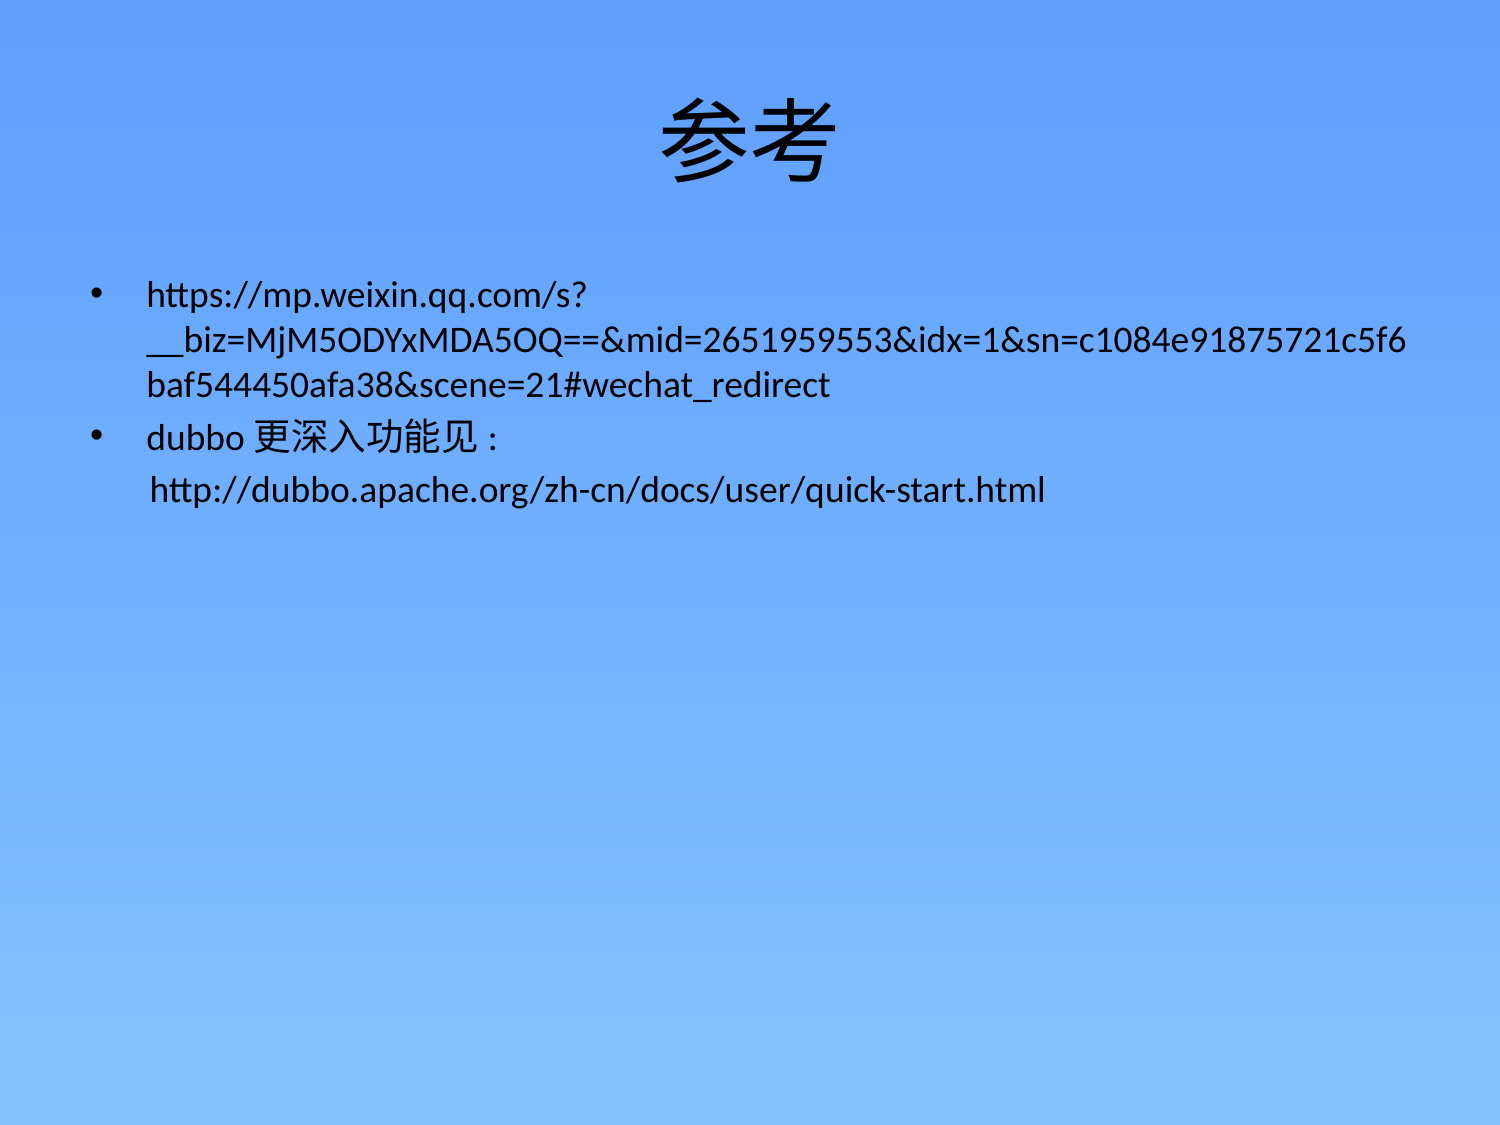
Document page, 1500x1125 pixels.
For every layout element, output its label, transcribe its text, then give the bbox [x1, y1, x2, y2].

title 参考 [75, 45, 1425, 233]
list https://mp.weixin.qq.com/s?__biz=MjM5ODYxMDA5OQ==&mid=2651959553&idx=1&sn=c1084e91875721c5f6baf544450afa38&scene=21#wechat_redirect dubbo更深入功能见: http://dubbo.apache.org/zh-cn/docs/user/quick-start.html [75, 262, 1425, 1005]
